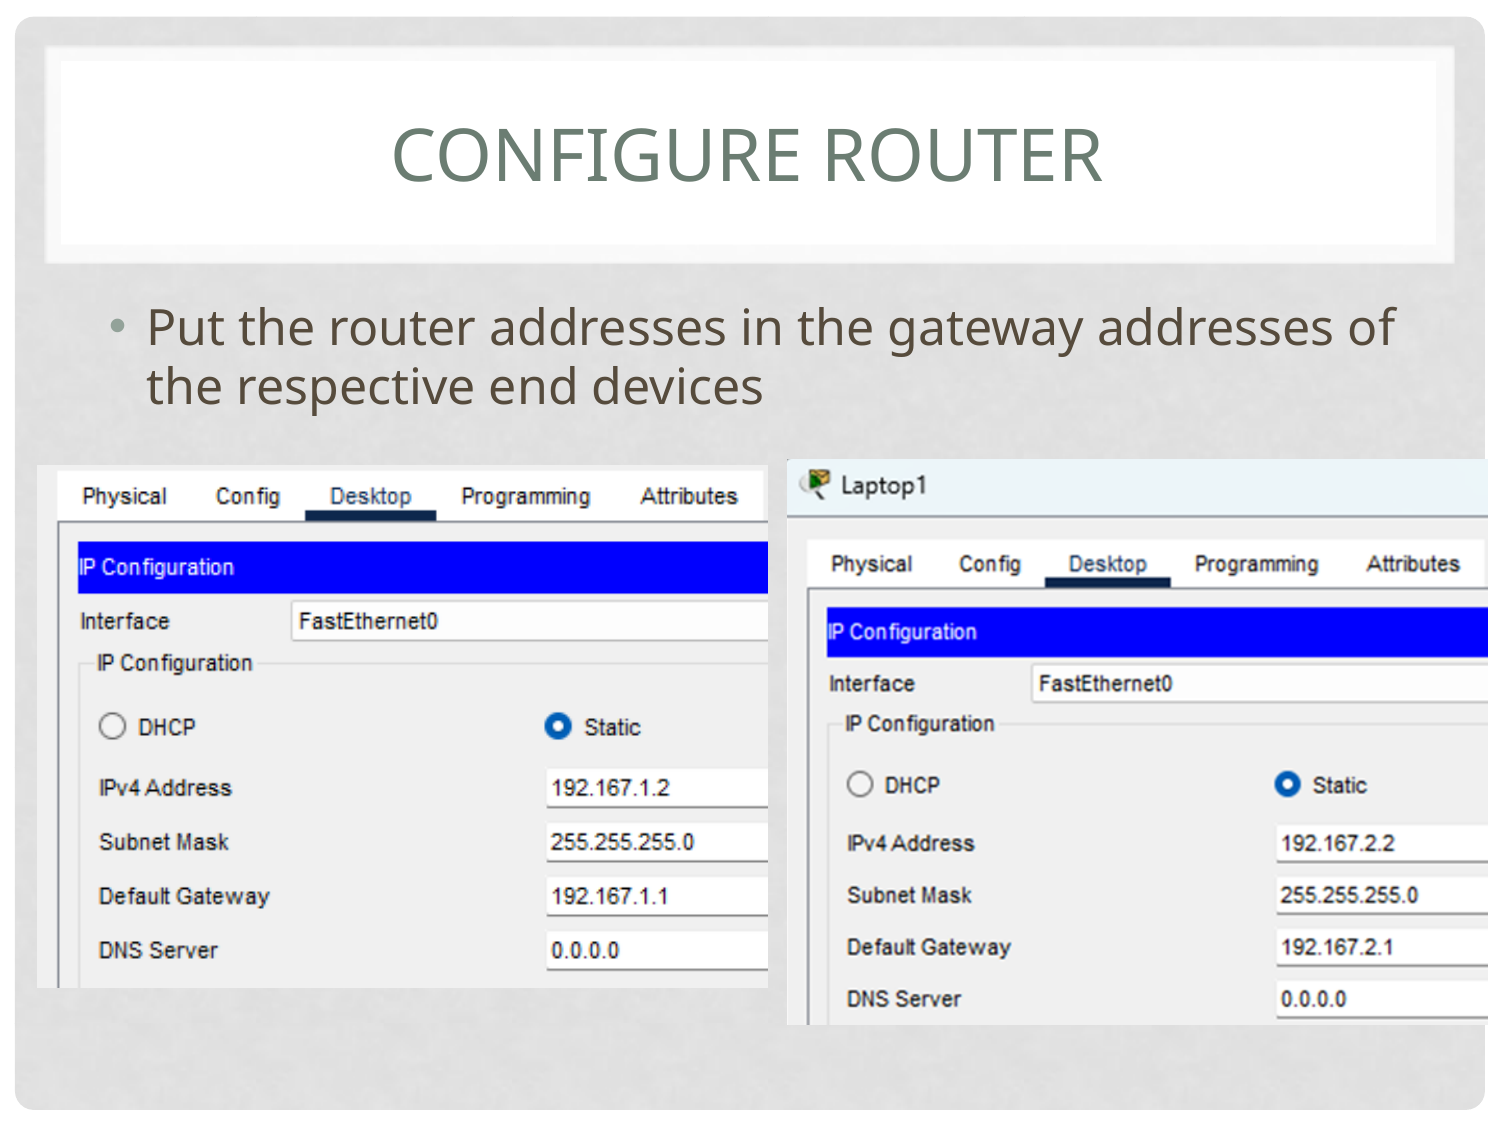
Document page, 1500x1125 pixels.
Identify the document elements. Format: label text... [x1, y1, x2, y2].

picture [787, 458, 1488, 1026]
picture [37, 465, 768, 988]
title Configure Router [69, 66, 1425, 238]
list Put the router addresses in the gateway addresses of the respective end devices [75, 287, 1425, 1005]
